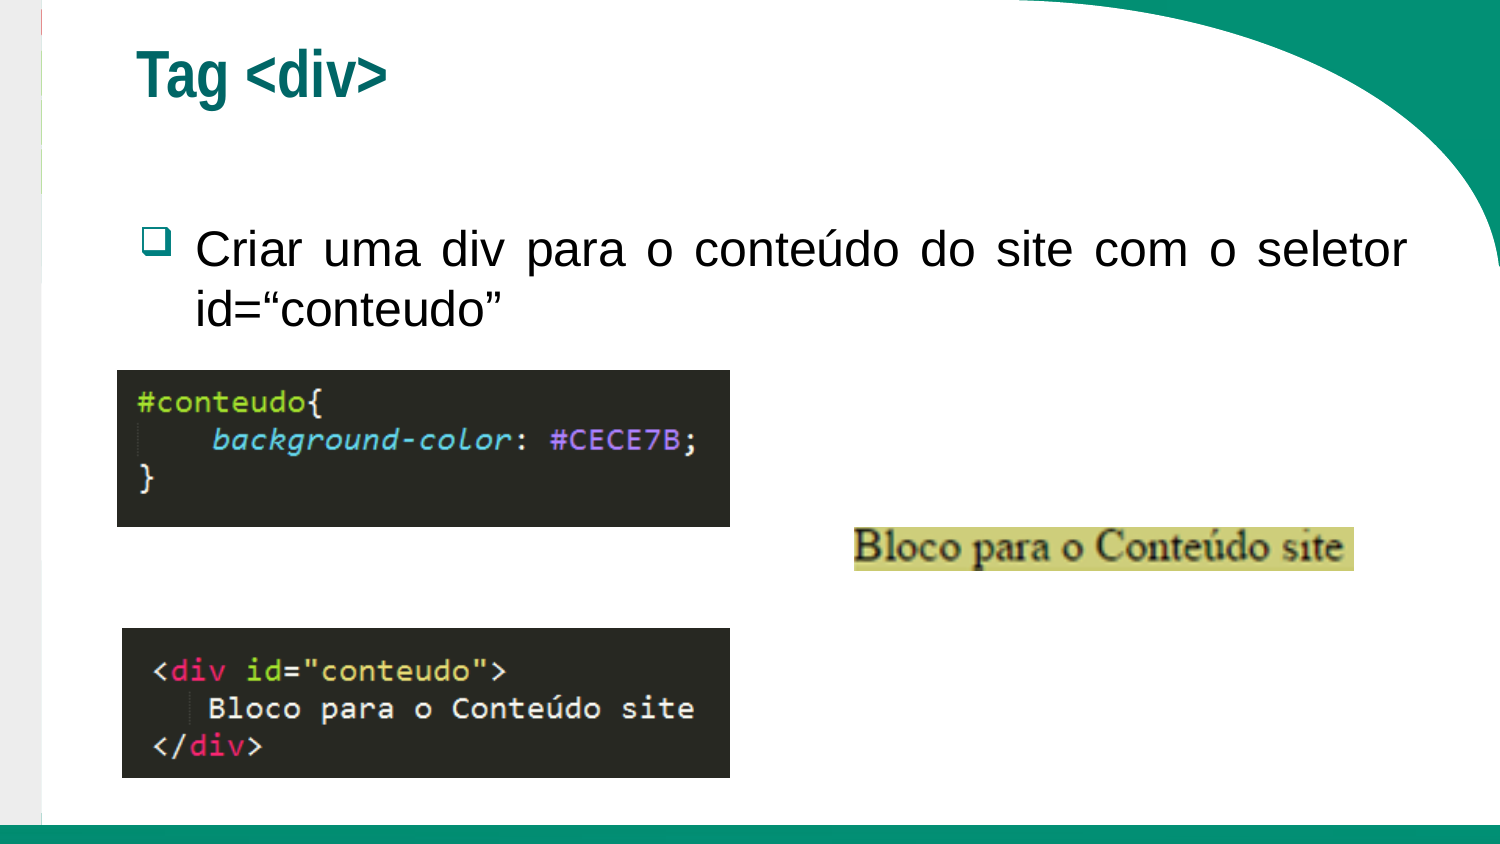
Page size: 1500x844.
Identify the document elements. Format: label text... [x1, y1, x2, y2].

picture [1040, 0, 1500, 266]
picture [117, 370, 731, 528]
picture [0, 0, 1500, 844]
list Criar uma div para o conteúdo do site com o seletor id=“conteudo” [124, 209, 1424, 779]
picture [854, 526, 1354, 571]
picture [121, 627, 731, 779]
title Tag <div> [122, 23, 1317, 164]
